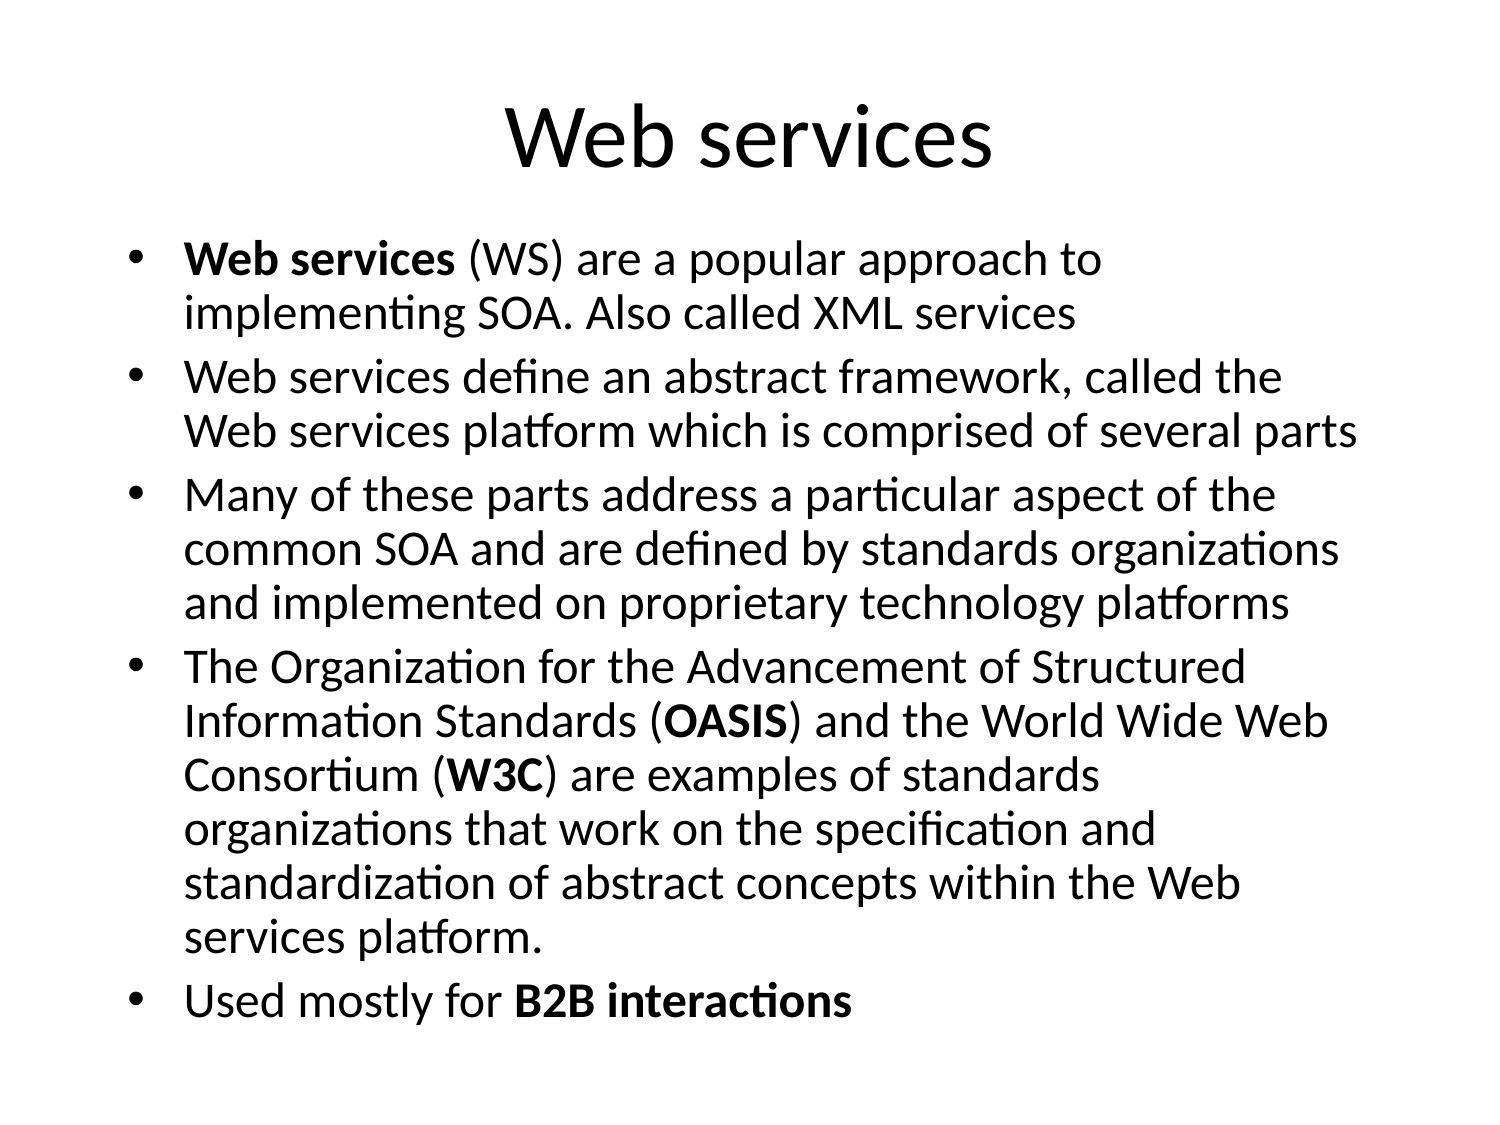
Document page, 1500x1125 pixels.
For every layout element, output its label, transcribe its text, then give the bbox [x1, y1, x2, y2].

text_box Web services [112, 37, 1388, 224]
text_box Web services (WS) are a popular approach to implementing SOA. Also called XML services Web services define an abstract framework, called the Web services platform which is comprised of several parts Many of these parts address a particular aspect of the common SOA and are defined by standards organizations and implemented on proprietary technology platforms The Organization for the Advancement of Structured Information Standards (OASIS) and the World Wide Web Consortium (W3C) are examples of standards organizations that work on the specification and standardization of abstract concepts within the Web services platform. Used mostly for B2B interactions [112, 224, 1388, 1013]
